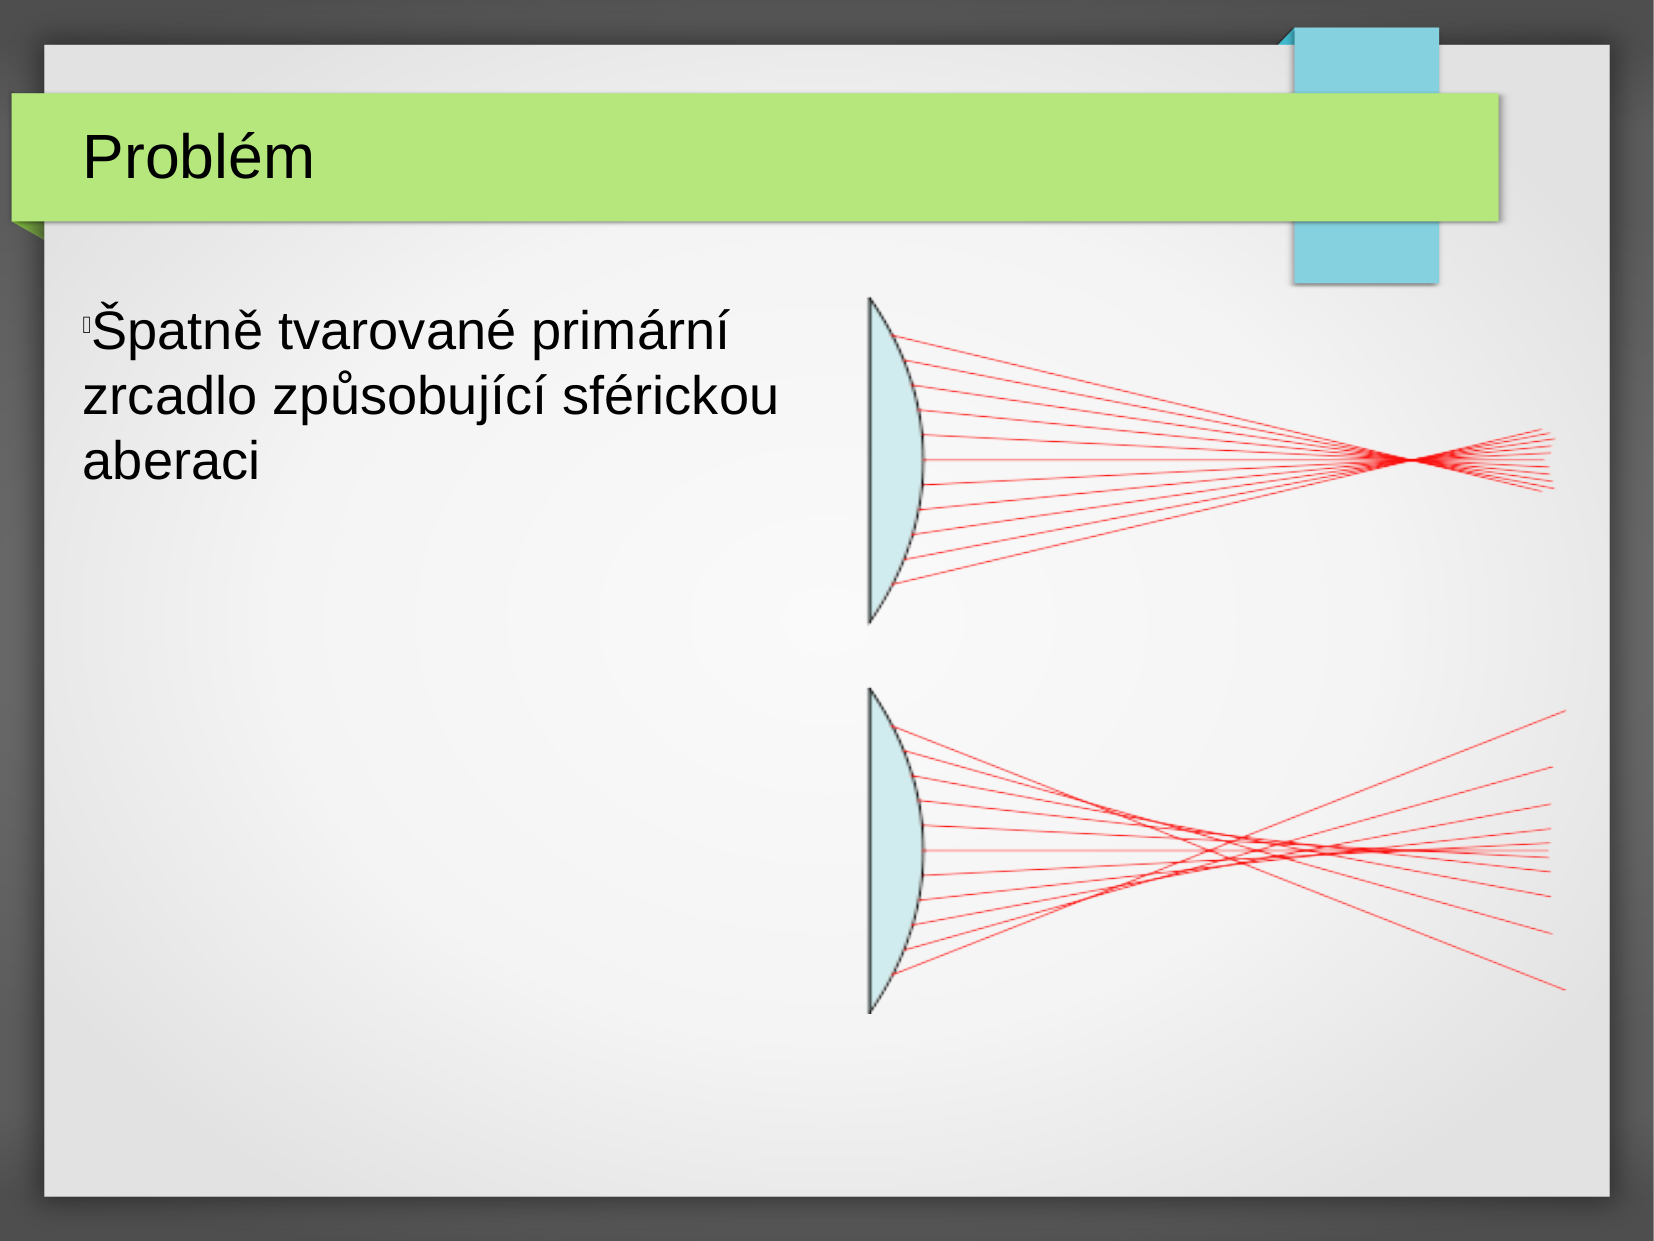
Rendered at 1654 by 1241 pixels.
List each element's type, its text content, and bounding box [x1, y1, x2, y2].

picture [0, 0, 1654, 1241]
text_box Problém [82, 49, 1264, 257]
text_box Špatně tvarované primární zrcadlo způsobující sférickou aberaci [82, 295, 809, 1134]
